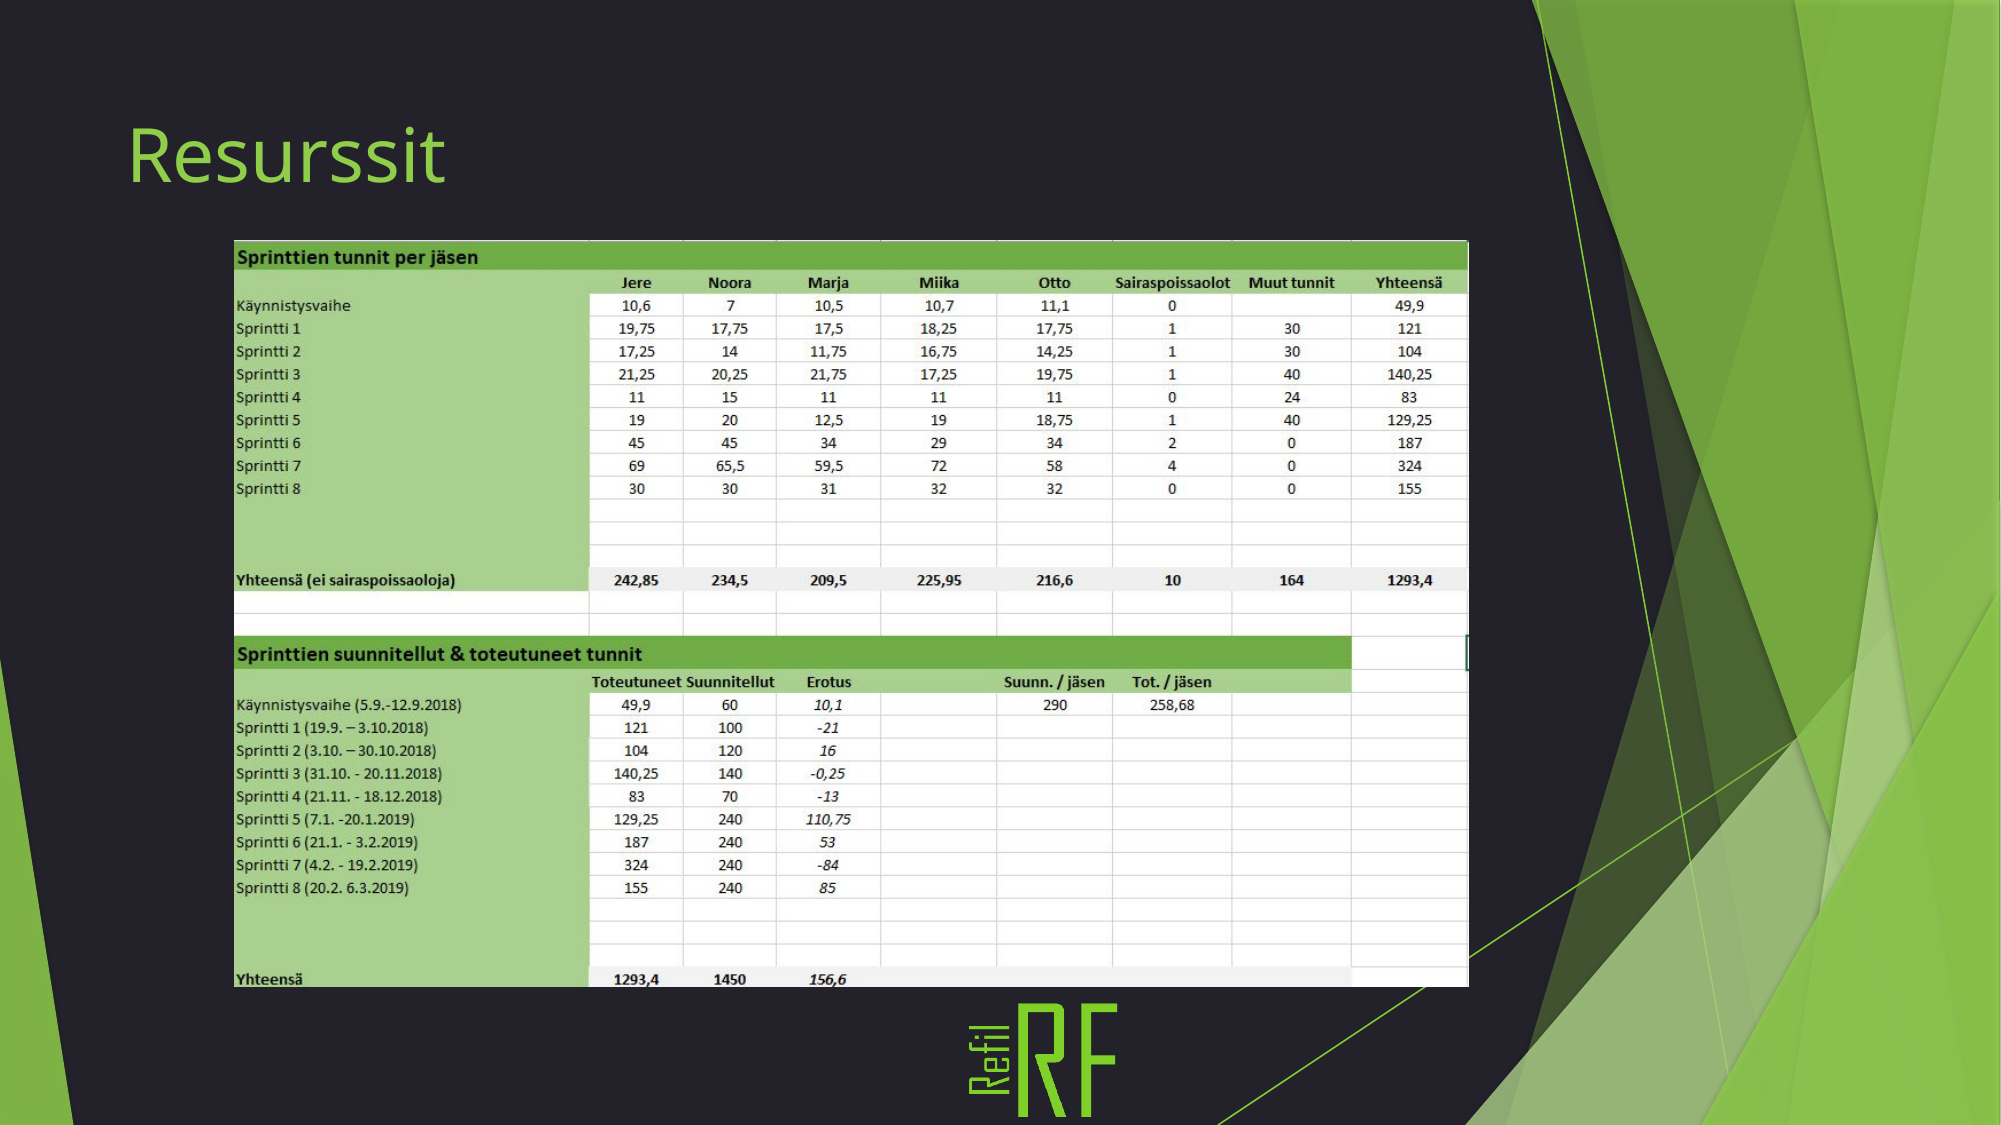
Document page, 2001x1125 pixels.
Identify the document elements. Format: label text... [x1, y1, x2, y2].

title Resurssit [111, 99, 1522, 317]
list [234, 240, 1470, 987]
picture [956, 990, 1128, 1125]
